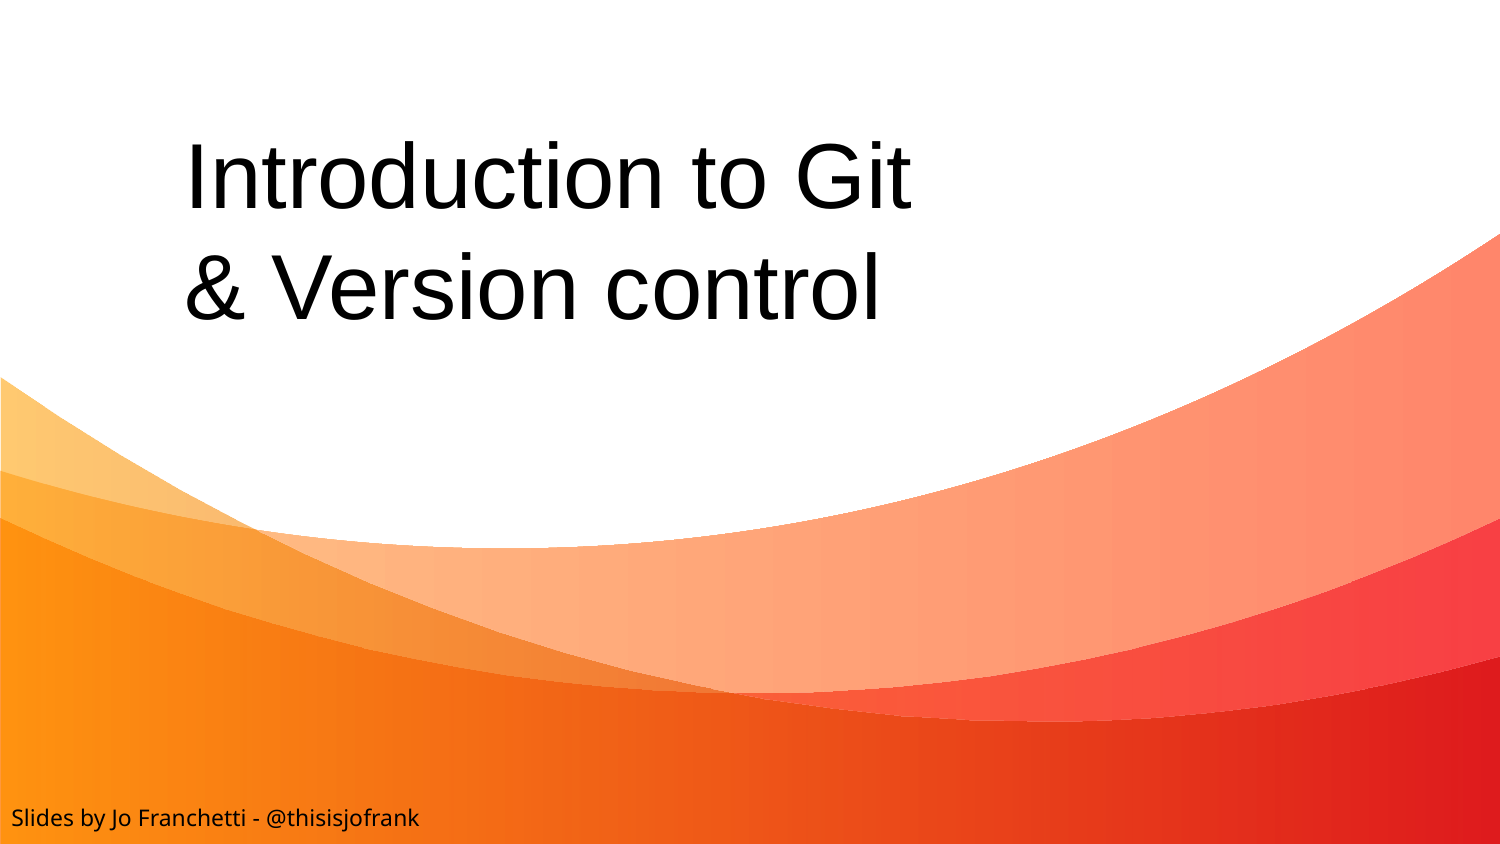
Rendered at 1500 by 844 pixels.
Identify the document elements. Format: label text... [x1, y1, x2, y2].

title Introduction to Git & Version control [169, 101, 1331, 355]
